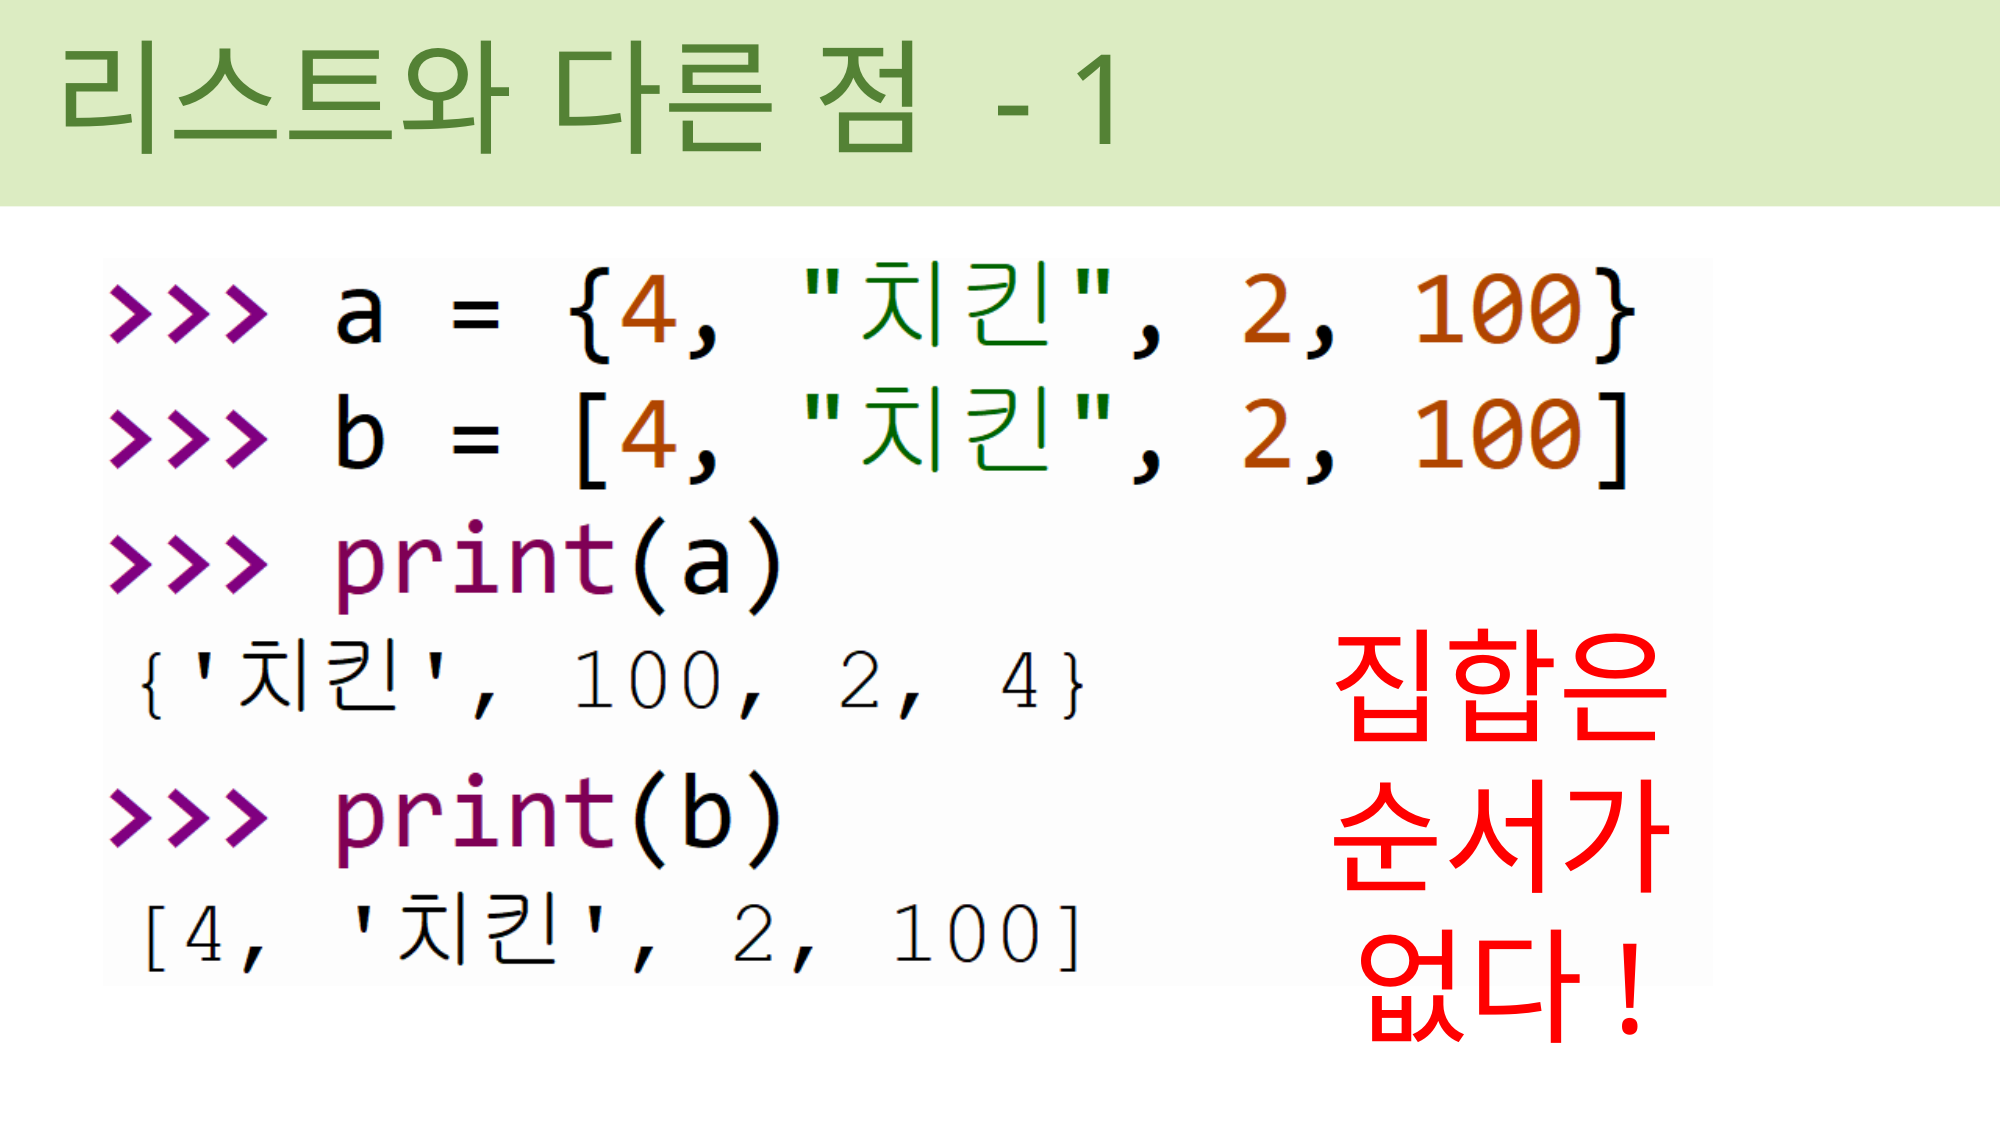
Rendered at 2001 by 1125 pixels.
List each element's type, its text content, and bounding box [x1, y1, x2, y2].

text_box 리스트와 다른 점 - 1 [38, 12, 1861, 178]
text_box 집합은 순서가 없다! [1202, 600, 1800, 1066]
text_box [0, 0, 2000, 207]
picture [103, 258, 1713, 986]
